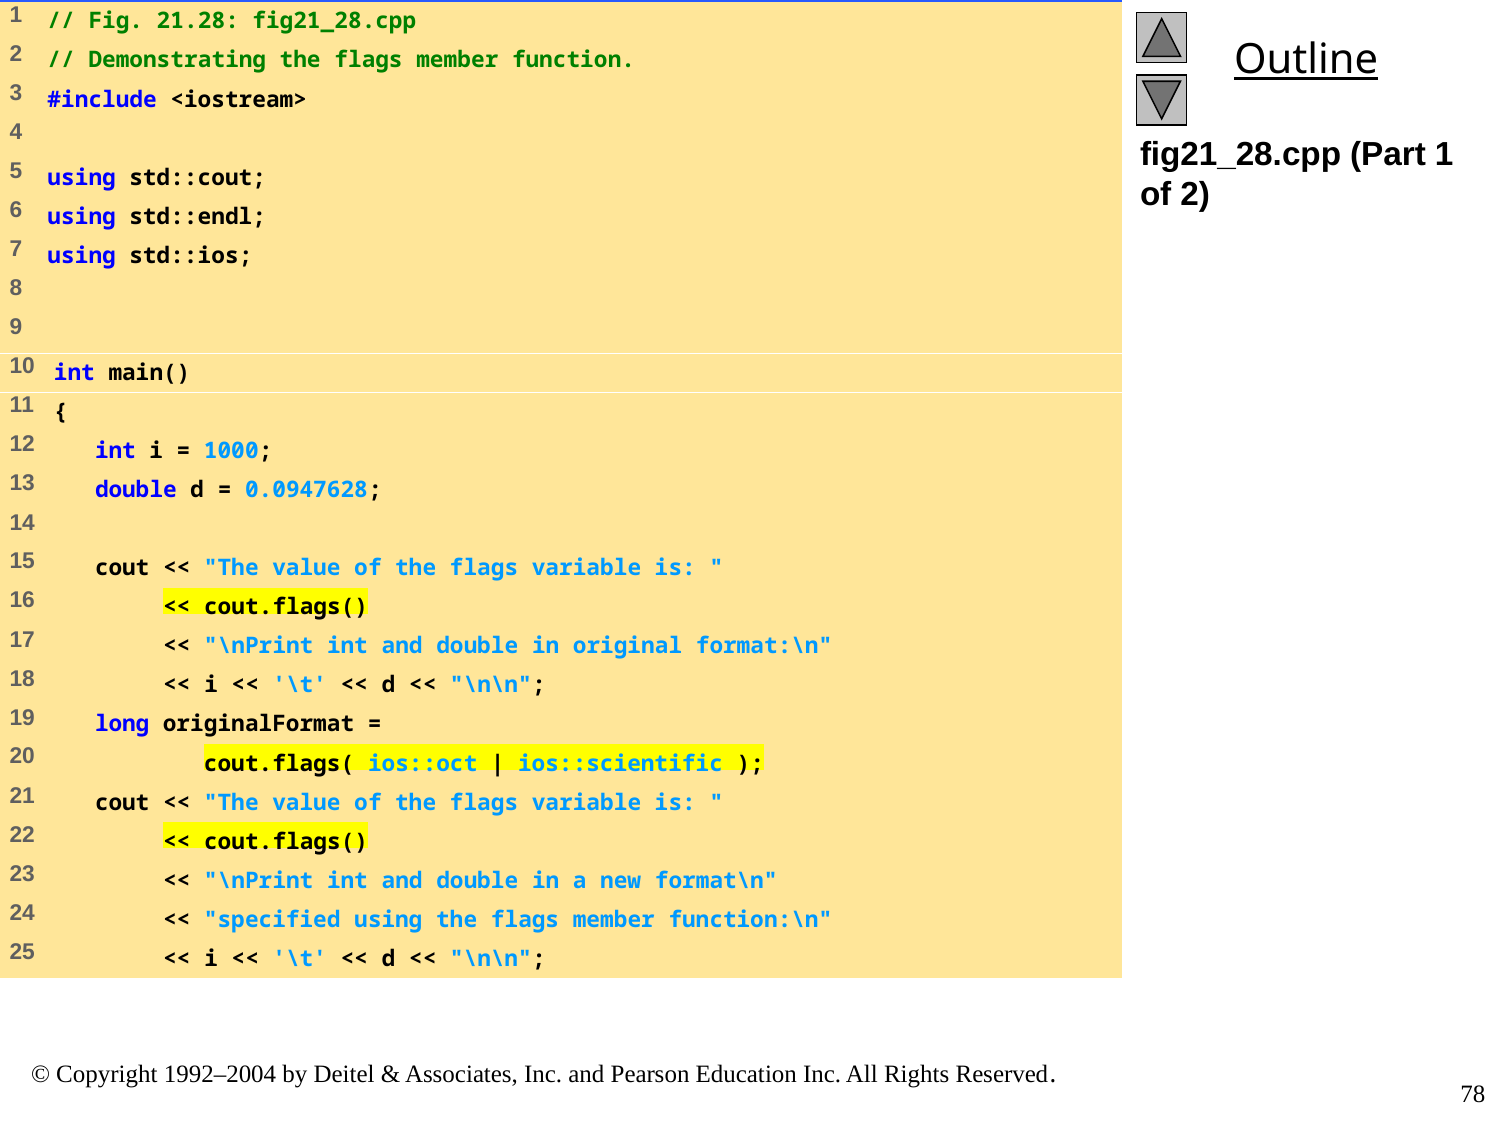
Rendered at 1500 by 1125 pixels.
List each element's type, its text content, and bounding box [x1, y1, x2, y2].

subtitle fig21_28.cpp (Part 1 of 2) [1125, 125, 1500, 1125]
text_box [0, 0, 1124, 1018]
